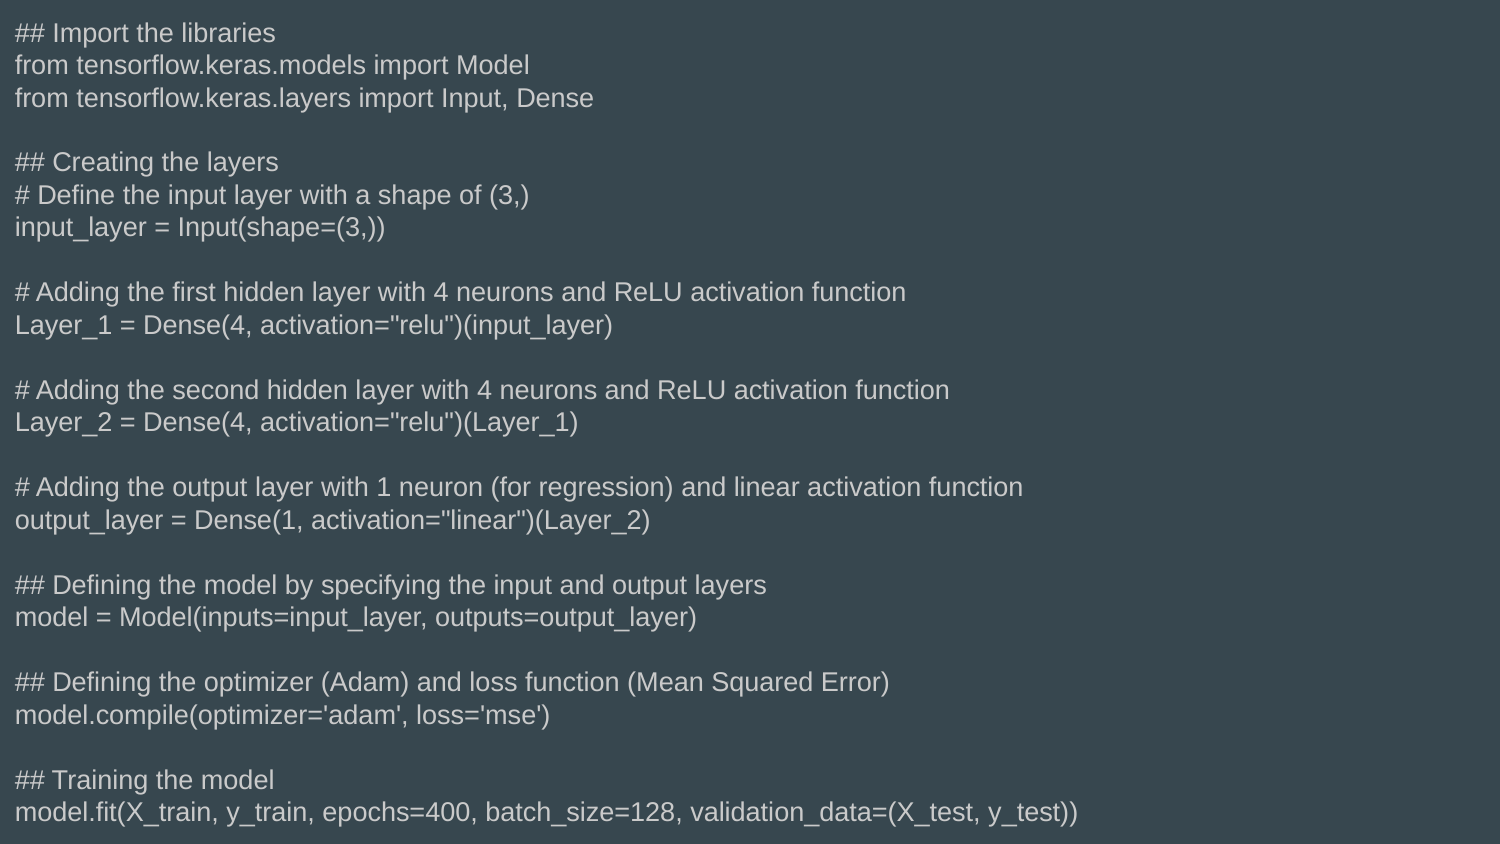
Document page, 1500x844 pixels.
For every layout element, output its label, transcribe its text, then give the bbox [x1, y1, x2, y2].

text_box ## Import the libraries from tensorflow.keras.models import Model from tensorflow.keras.layers import Input, Dense ## Creating the layers # Define the input layer with a shape of (3,) input_layer = Input(shape=(3,)) # Adding the first hidden layer with 4 neurons and ReLU activation function Layer_1 = Dense(4, activation="relu")(input_layer) # Adding the second hidden layer with 4 neurons and ReLU activation function Layer_2 = Dense(4, activation="relu")(Layer_1) # Adding the output layer with 1 neuron (for regression) and linear activation function output_layer = Dense(1, activation="linear")(Layer_2) ## Defining the model by specifying the input and output layers model = Model(inputs=input_layer, outputs=output_layer) ## Defining the optimizer (Adam) and loss function (Mean Squared Error) model.compile(optimizer='adam', loss='mse') ## Training the model model.fit(X_train, y_train, epochs=400, batch_size=128, validation_data=(X_test, y_test)) [0, 0, 1487, 844]
